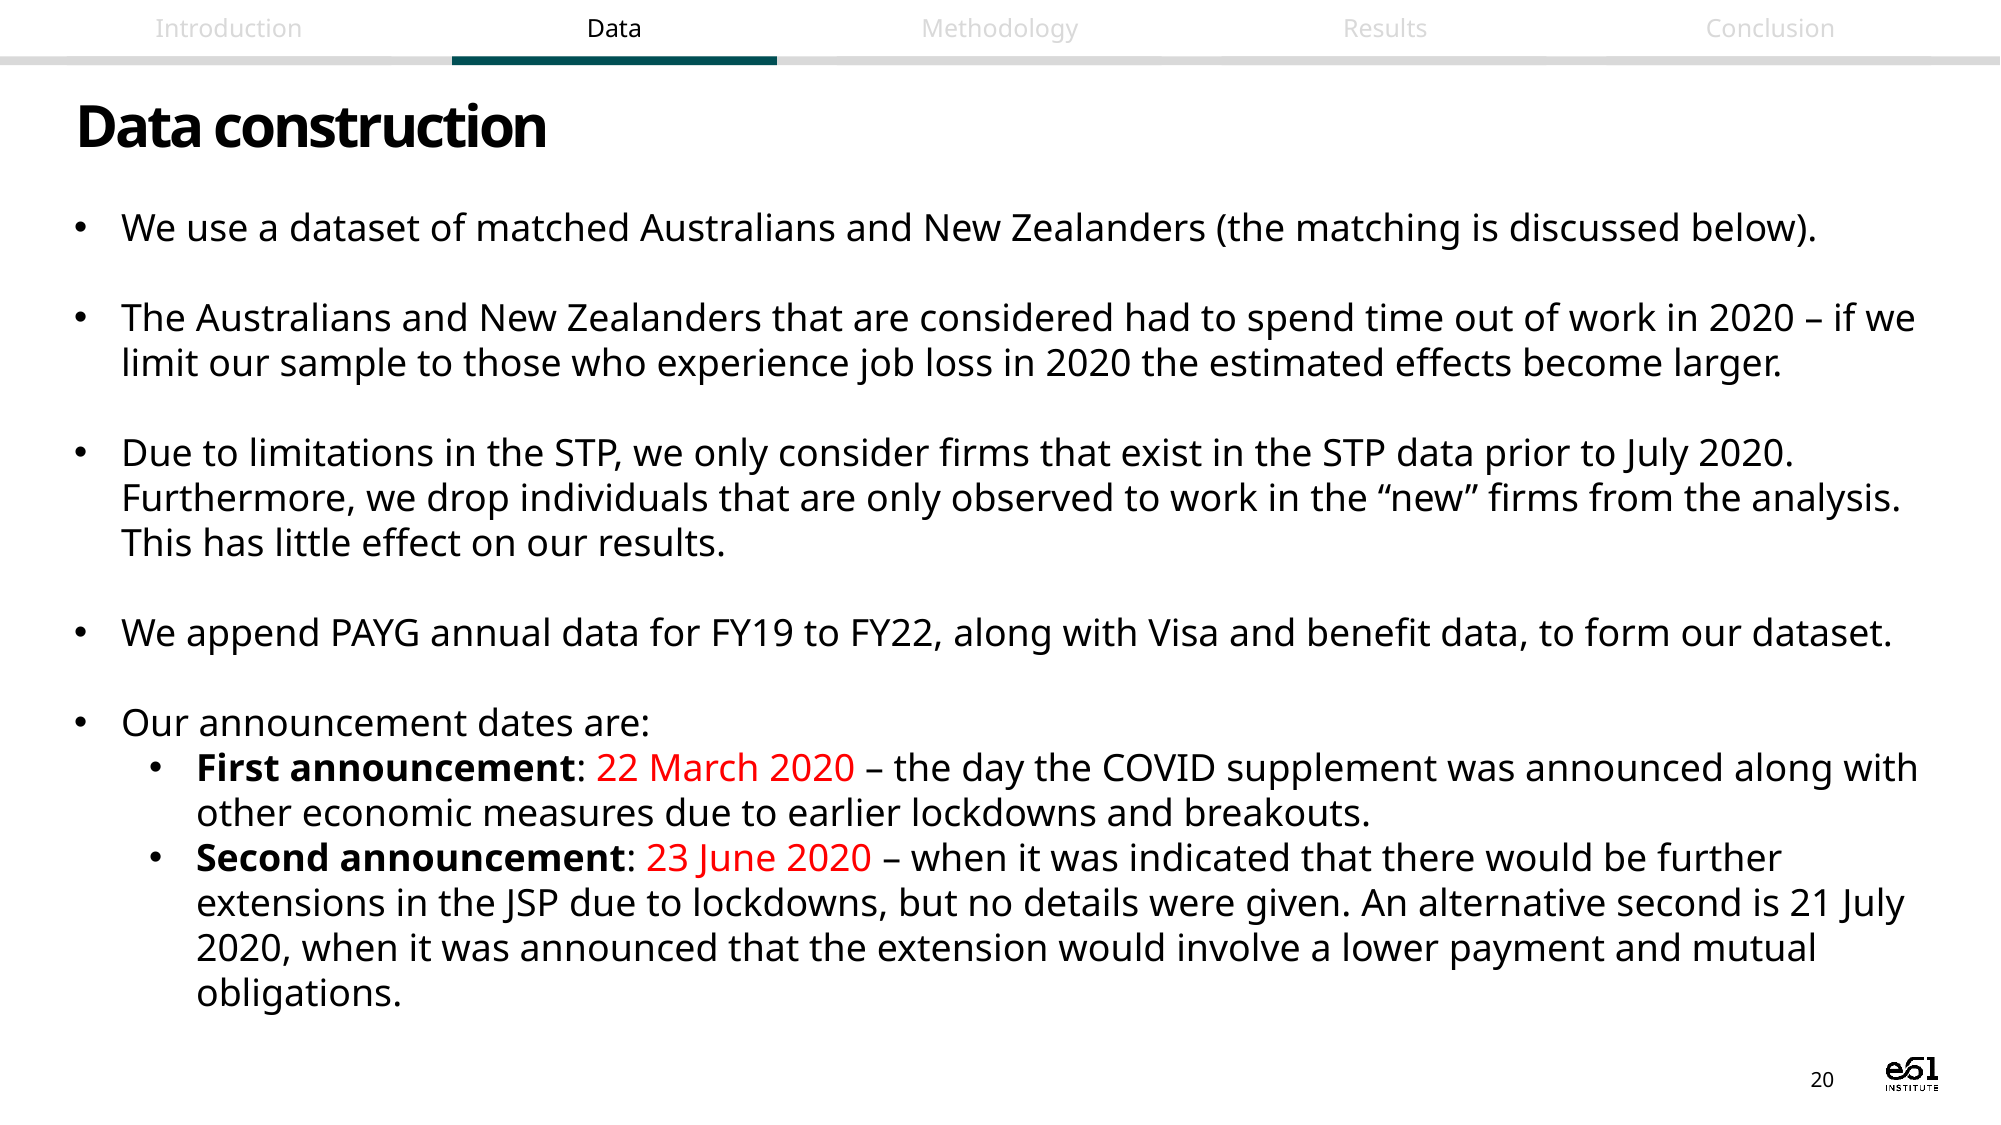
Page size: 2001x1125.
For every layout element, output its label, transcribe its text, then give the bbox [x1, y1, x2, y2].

slide_number 20 [1795, 1050, 1888, 1095]
picture [1883, 1048, 1941, 1096]
text_box We use a dataset of matched Australians and New Zealanders (the matching is discussed below). The Australians and New Zealanders that are considered had to spend time out of work in 2020 – if we limit our sample to those who experience job loss in 2020 the estimated effects become larger. Due to limitations in the STP, we only consider firms that exist in the STP data prior to July 2020. Furthermore, we drop individuals that are only observed to work in the “new” firms from the analysis. This has little effect on our results. We append PAYG annual data for FY19 to FY22, along with Visa and benefit data, to form our dataset. Our announcement dates are: First announcement: 22 March 2020 – the day the COVID supplement was announced along with other economic measures due to earlier lockdowns and breakouts. Second announcement: 23 June 2020 – when it was indicated that there would be further extensions in the JSP due to lockdowns, but no details were given. An alternative second is 21 July 2020, when it was announced that the extension would involve a lower payment and mutual obligations. [59, 196, 1940, 1022]
title Data construction [60, 95, 1941, 211]
